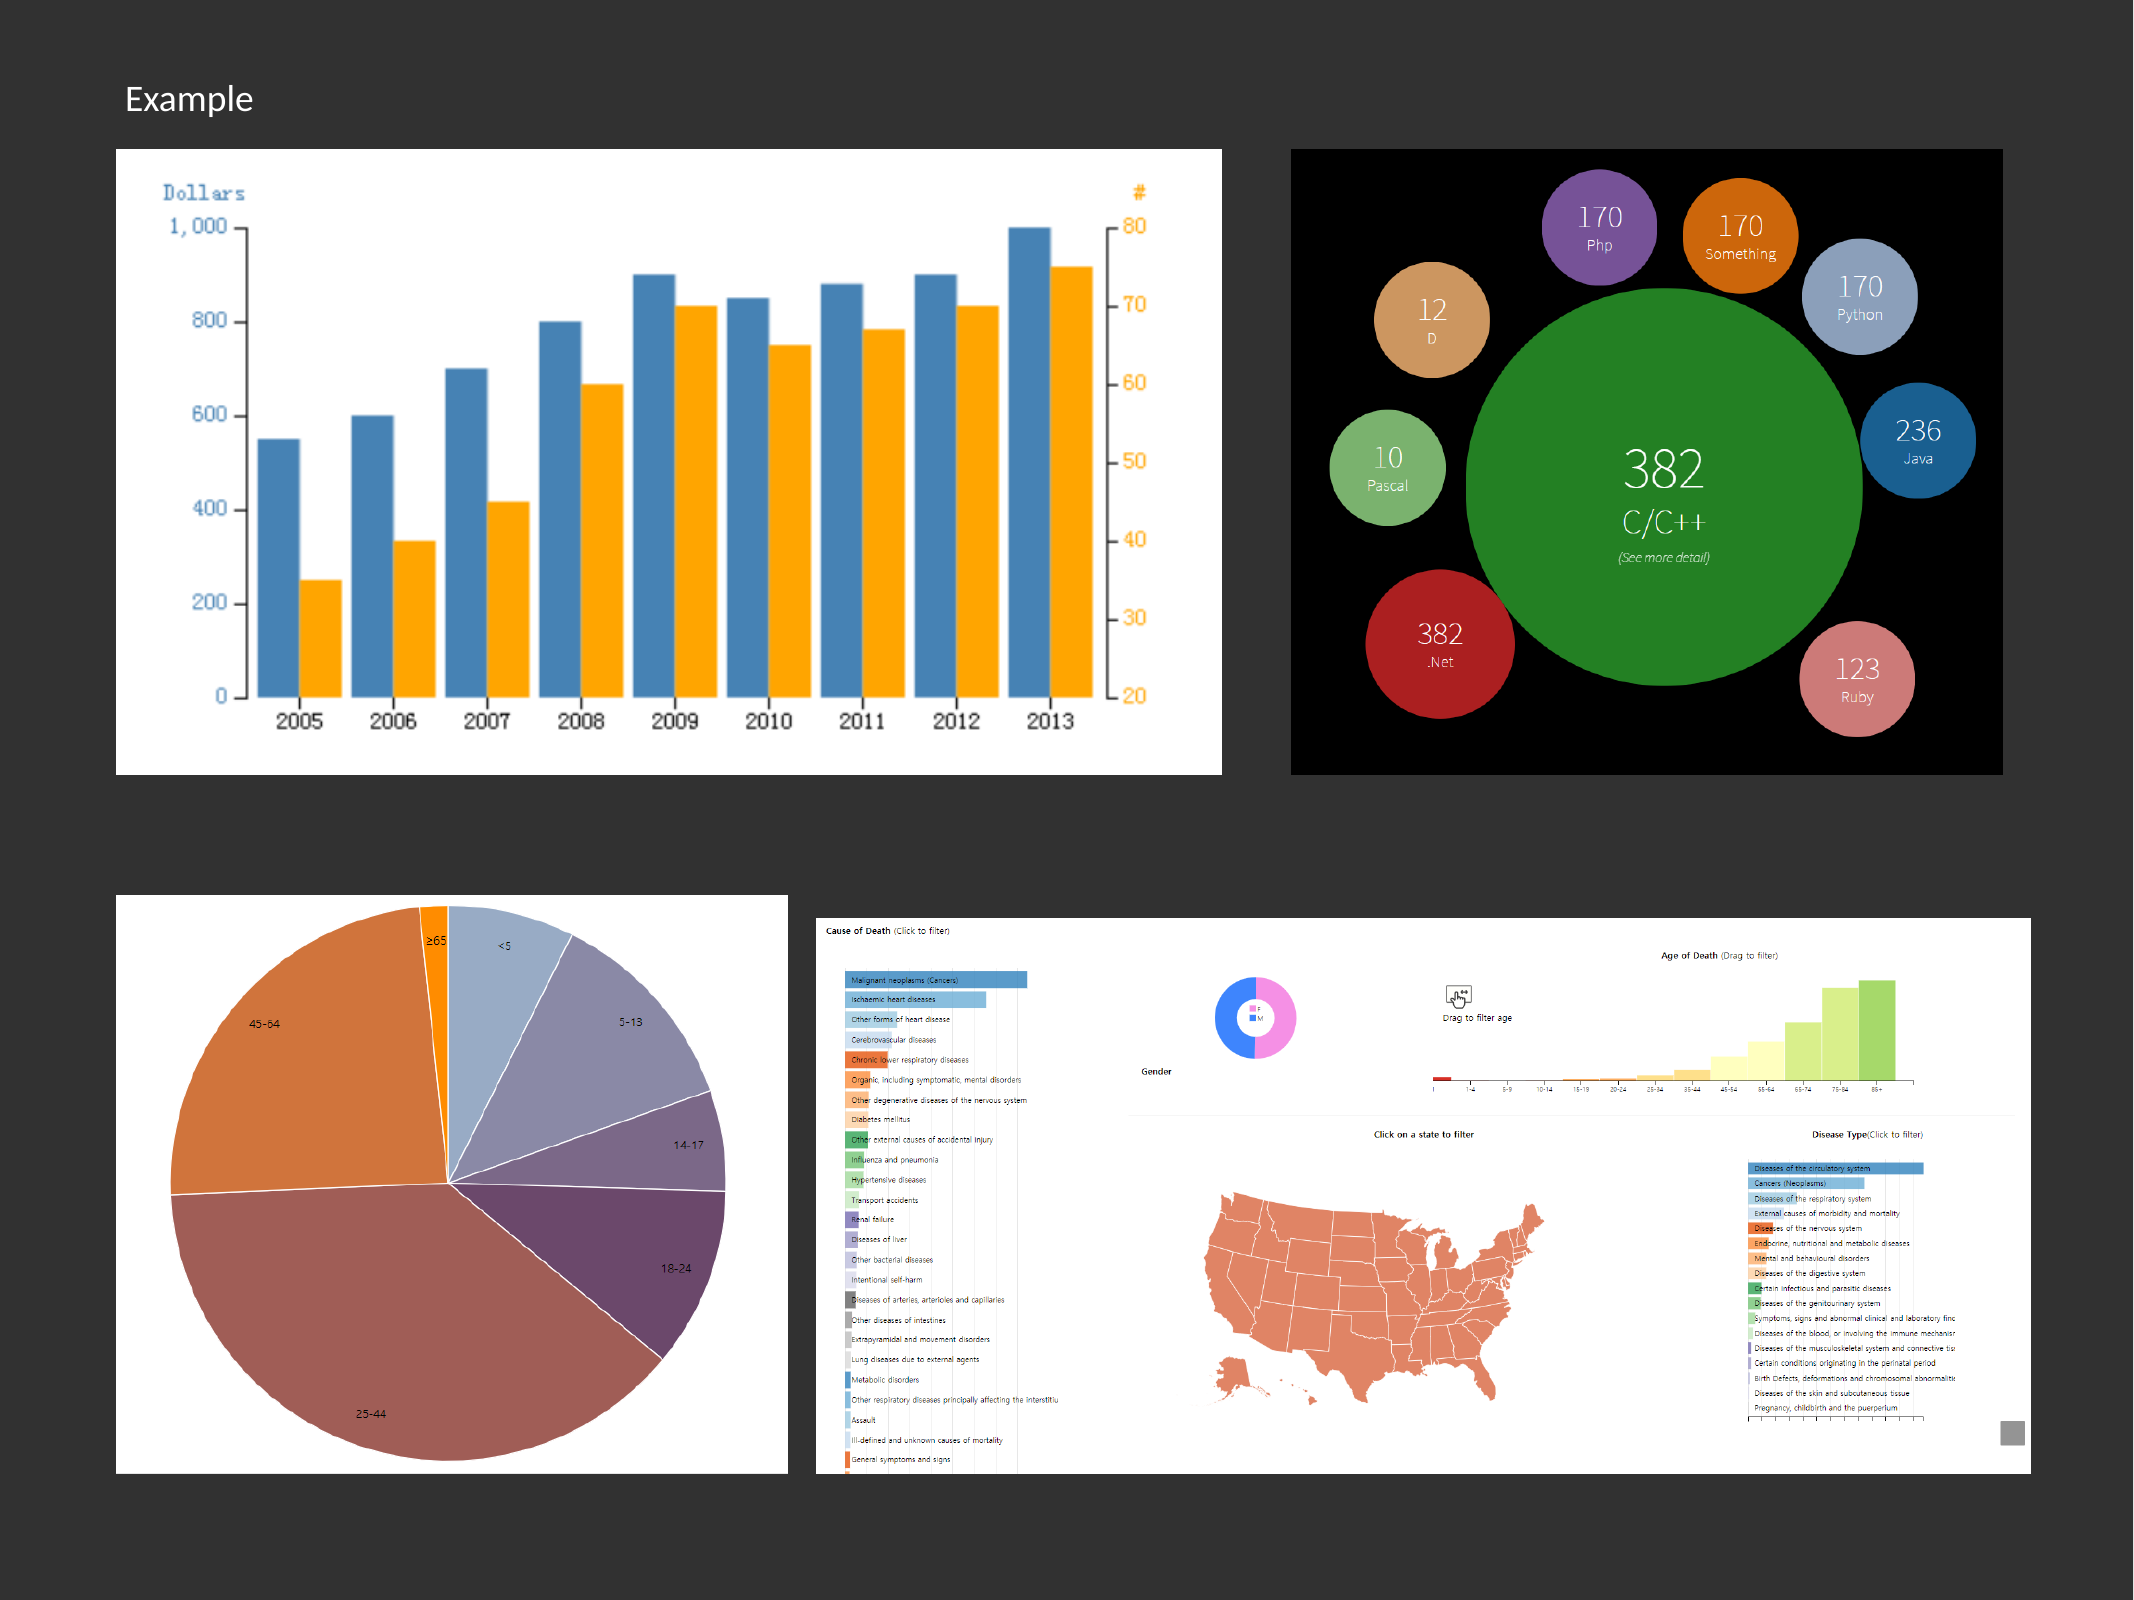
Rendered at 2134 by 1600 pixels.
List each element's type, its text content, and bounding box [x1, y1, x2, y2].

text_box Example [110, 66, 703, 126]
picture [116, 894, 788, 1474]
picture [816, 918, 2031, 1474]
picture [1291, 149, 2003, 776]
picture [116, 149, 1222, 776]
